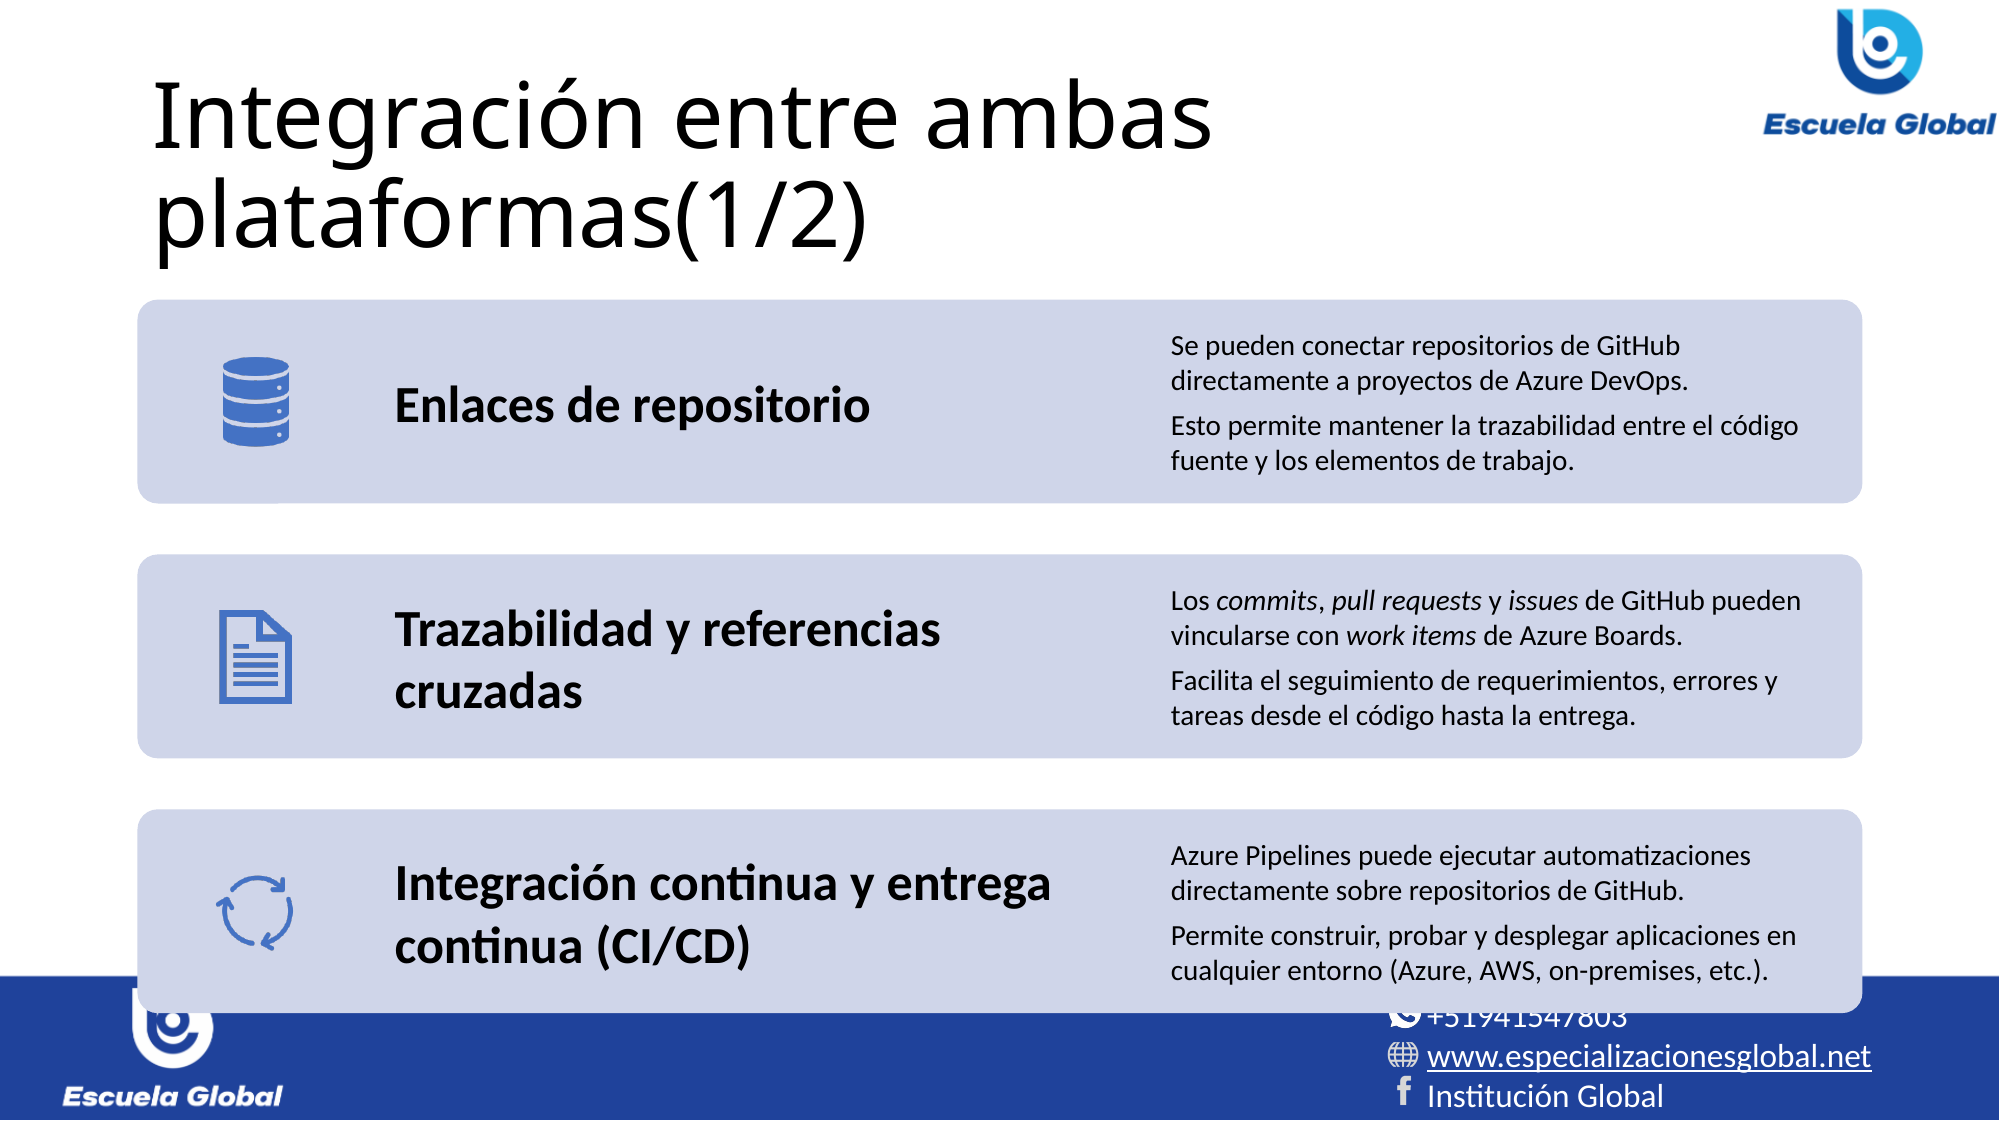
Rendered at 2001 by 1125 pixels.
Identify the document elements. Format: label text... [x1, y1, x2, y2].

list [137, 299, 1863, 1014]
title Integración entre ambas plataformas(1/2) [137, 59, 1863, 278]
picture [0, 0, 1999, 1120]
